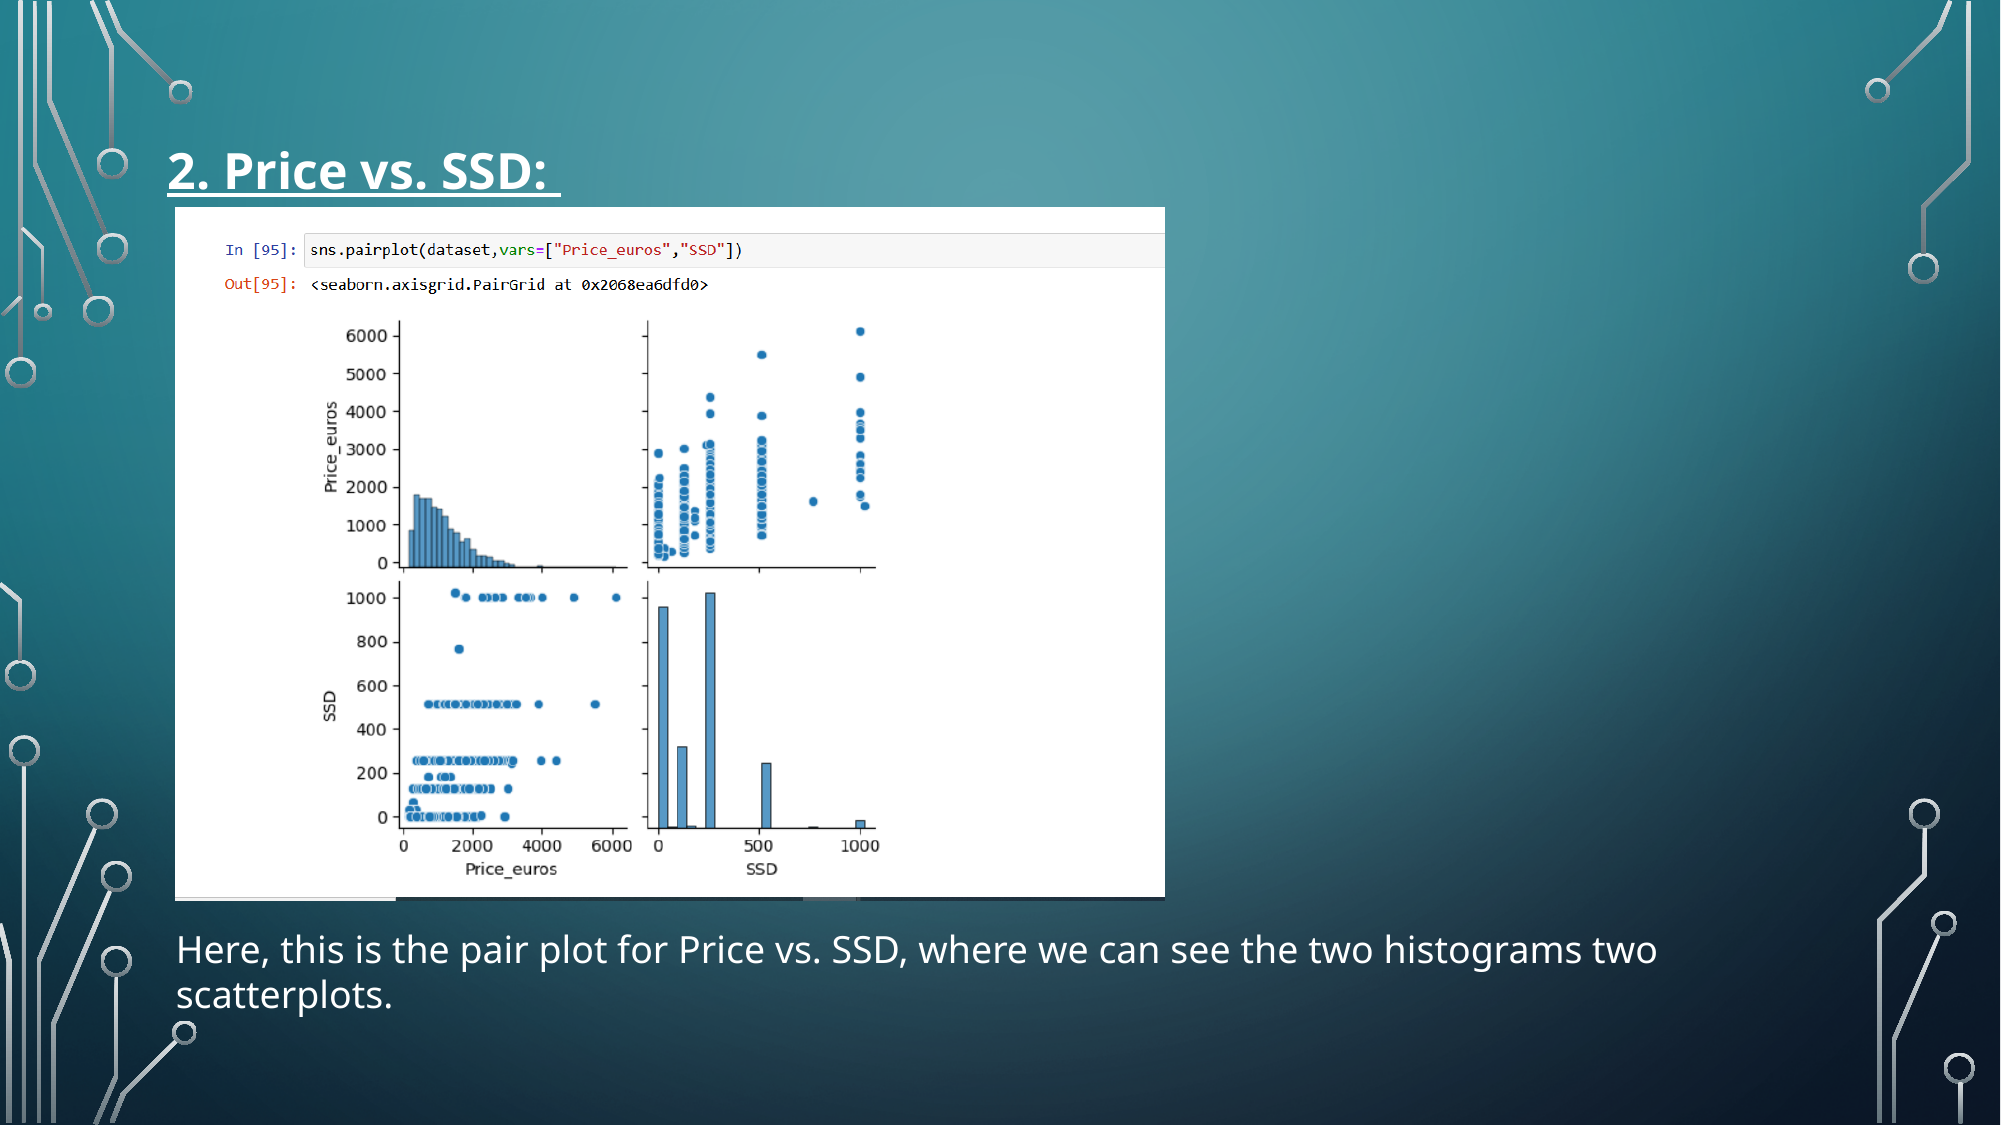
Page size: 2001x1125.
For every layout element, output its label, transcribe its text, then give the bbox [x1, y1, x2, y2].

text_box 2. Price vs. SSD: [152, 131, 576, 207]
picture [174, 207, 1165, 902]
text_box Here, this is the pair plot for Price vs. SSD, where we can see the two histograms two scatterplots. [161, 918, 1764, 1068]
